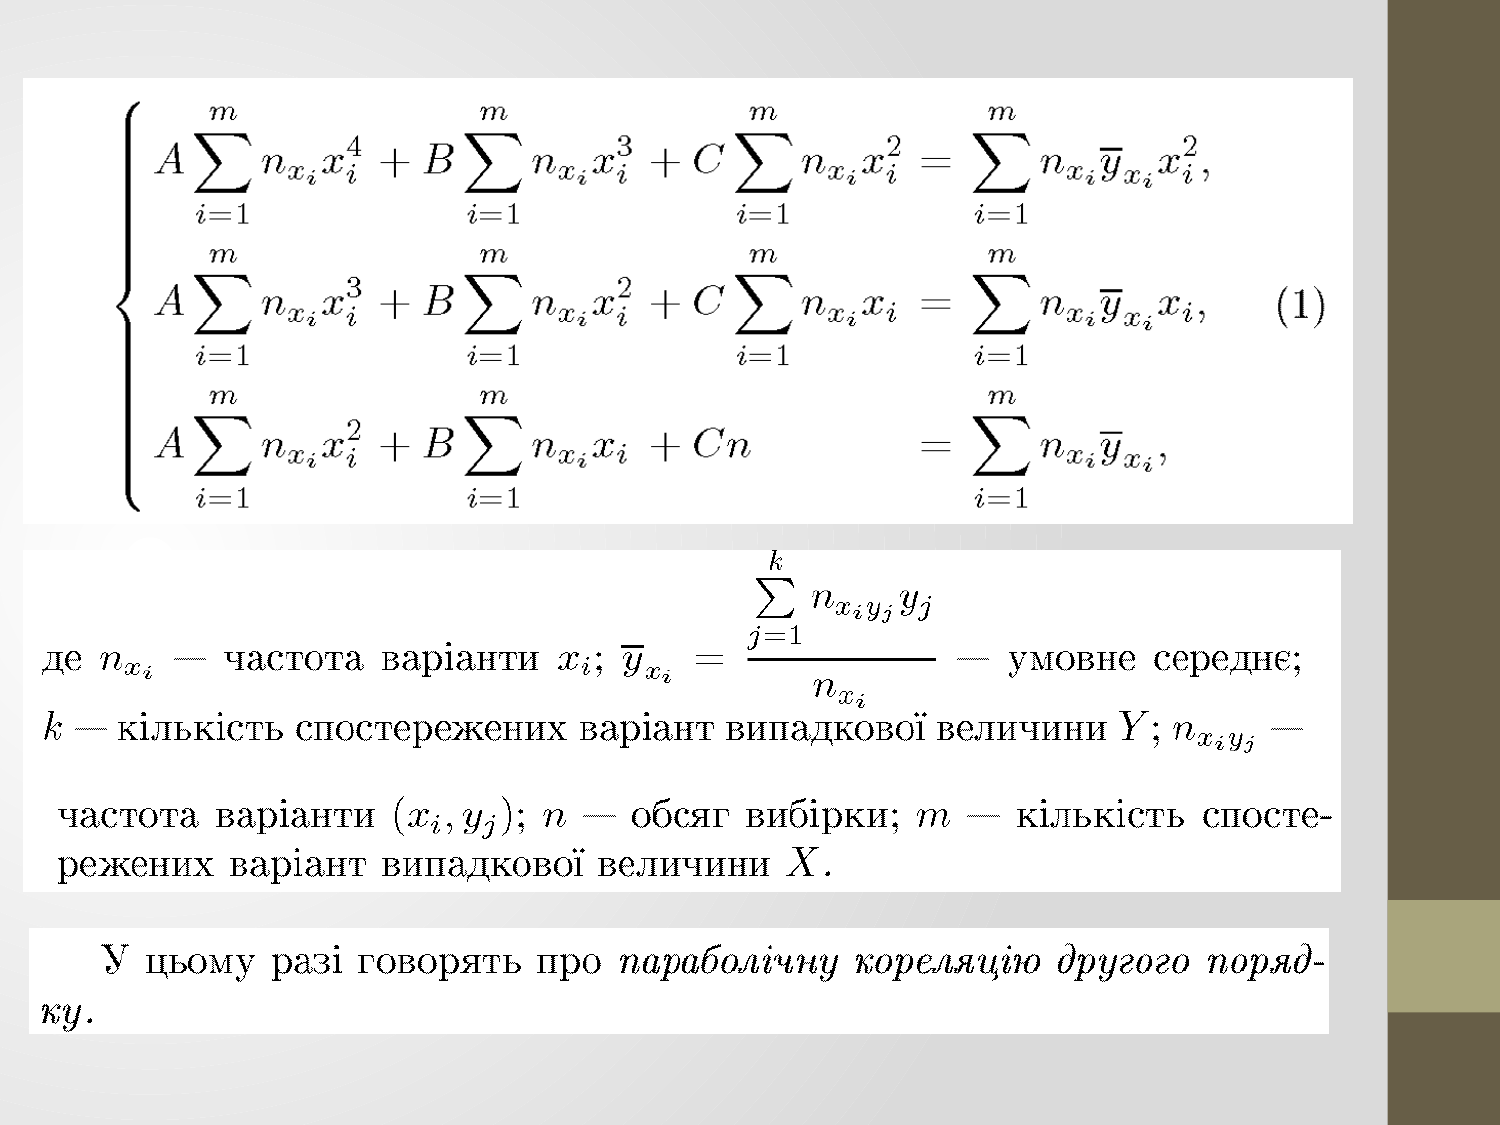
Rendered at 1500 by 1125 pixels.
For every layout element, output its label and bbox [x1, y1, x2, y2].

picture [28, 928, 1330, 1034]
picture [23, 77, 1353, 524]
picture [23, 550, 1342, 893]
